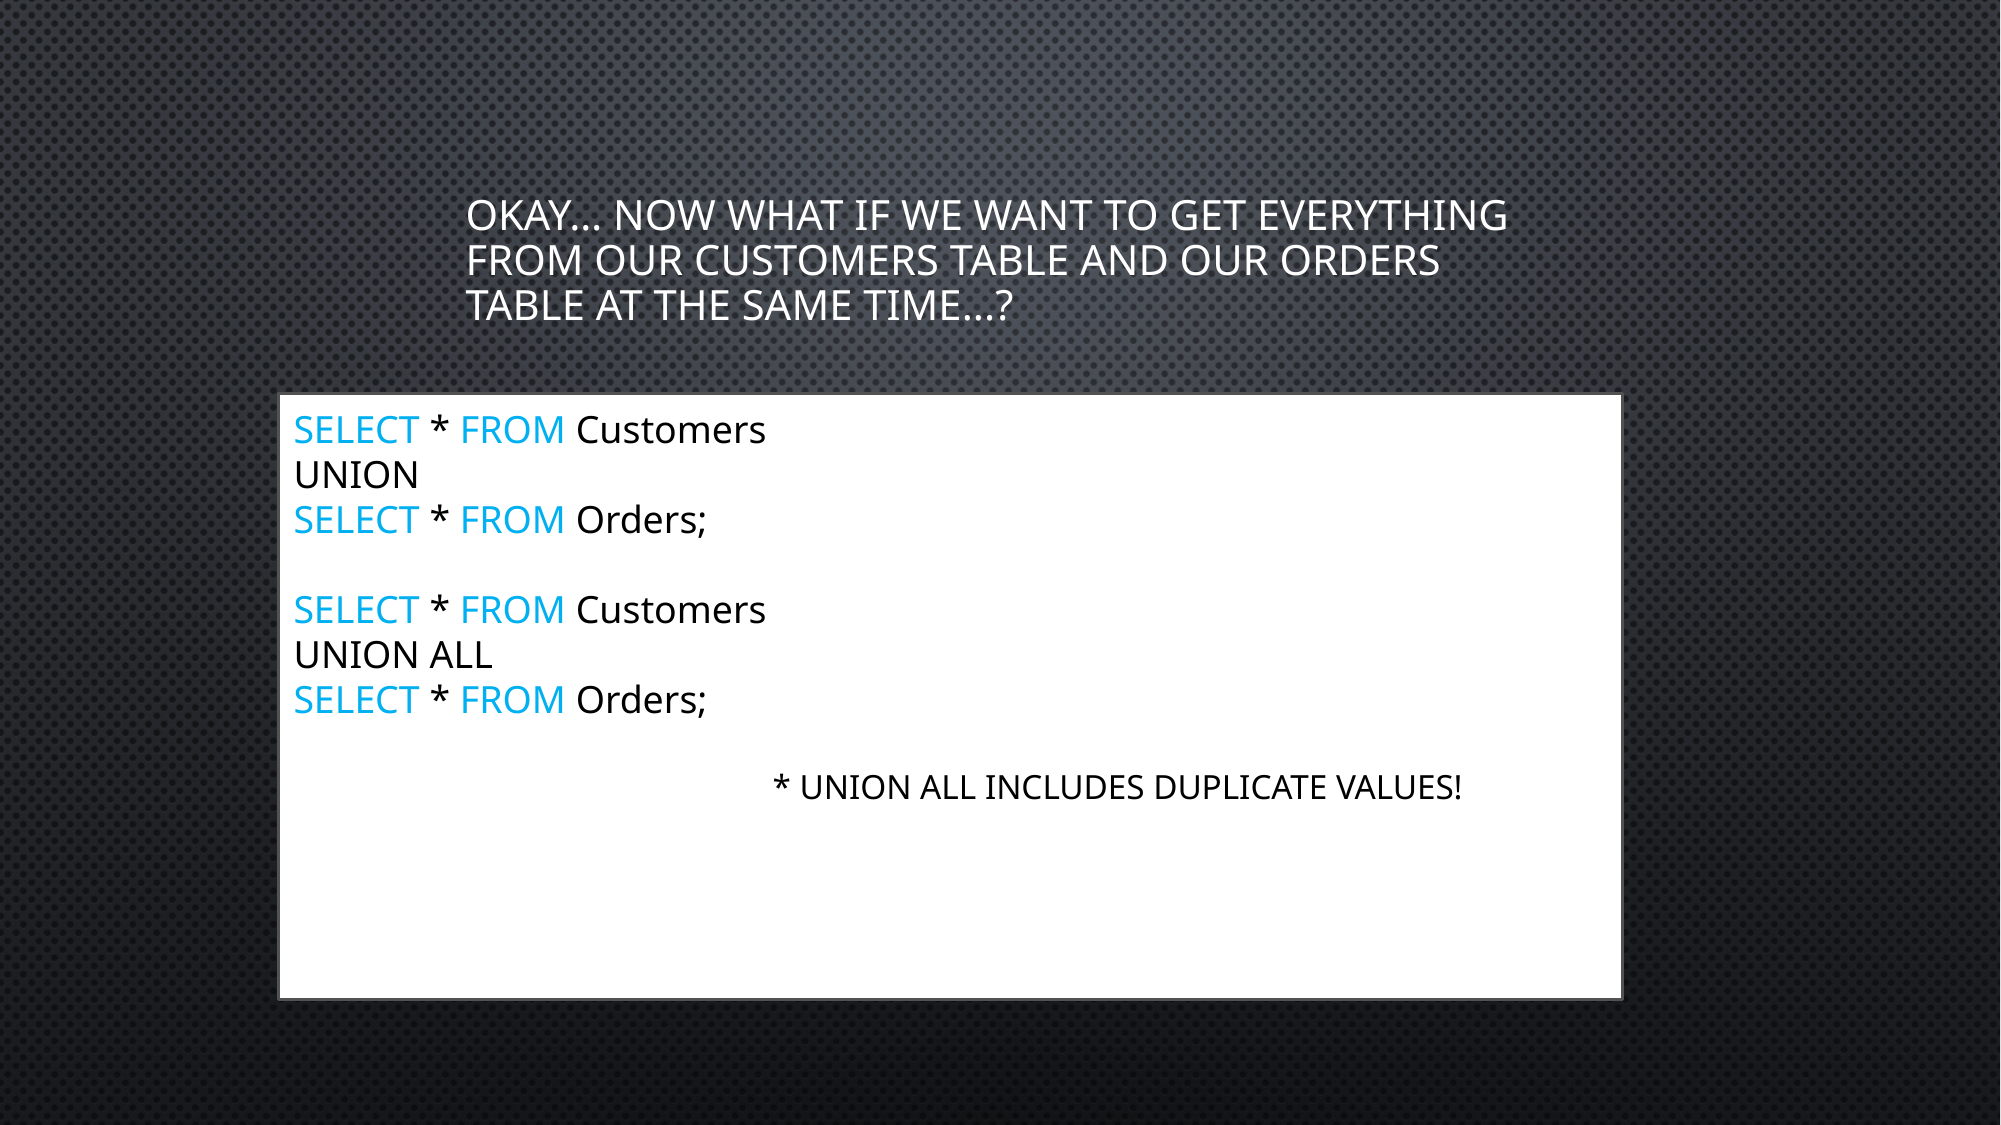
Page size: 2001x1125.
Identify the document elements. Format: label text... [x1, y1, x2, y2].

text_box * UNION ALL includes duplicate values! [757, 763, 1623, 1000]
text_box [277, 392, 1624, 1001]
text_box SELECT * FROM Customers UNION SELECT * FROM Orders; SELECT * FROM Customers UNION ALL SELECT * FROM Orders; [278, 398, 1440, 773]
list Okay… now what if we want to get everything from our Customers table and our Orders table at the same time...? [450, 142, 1550, 540]
